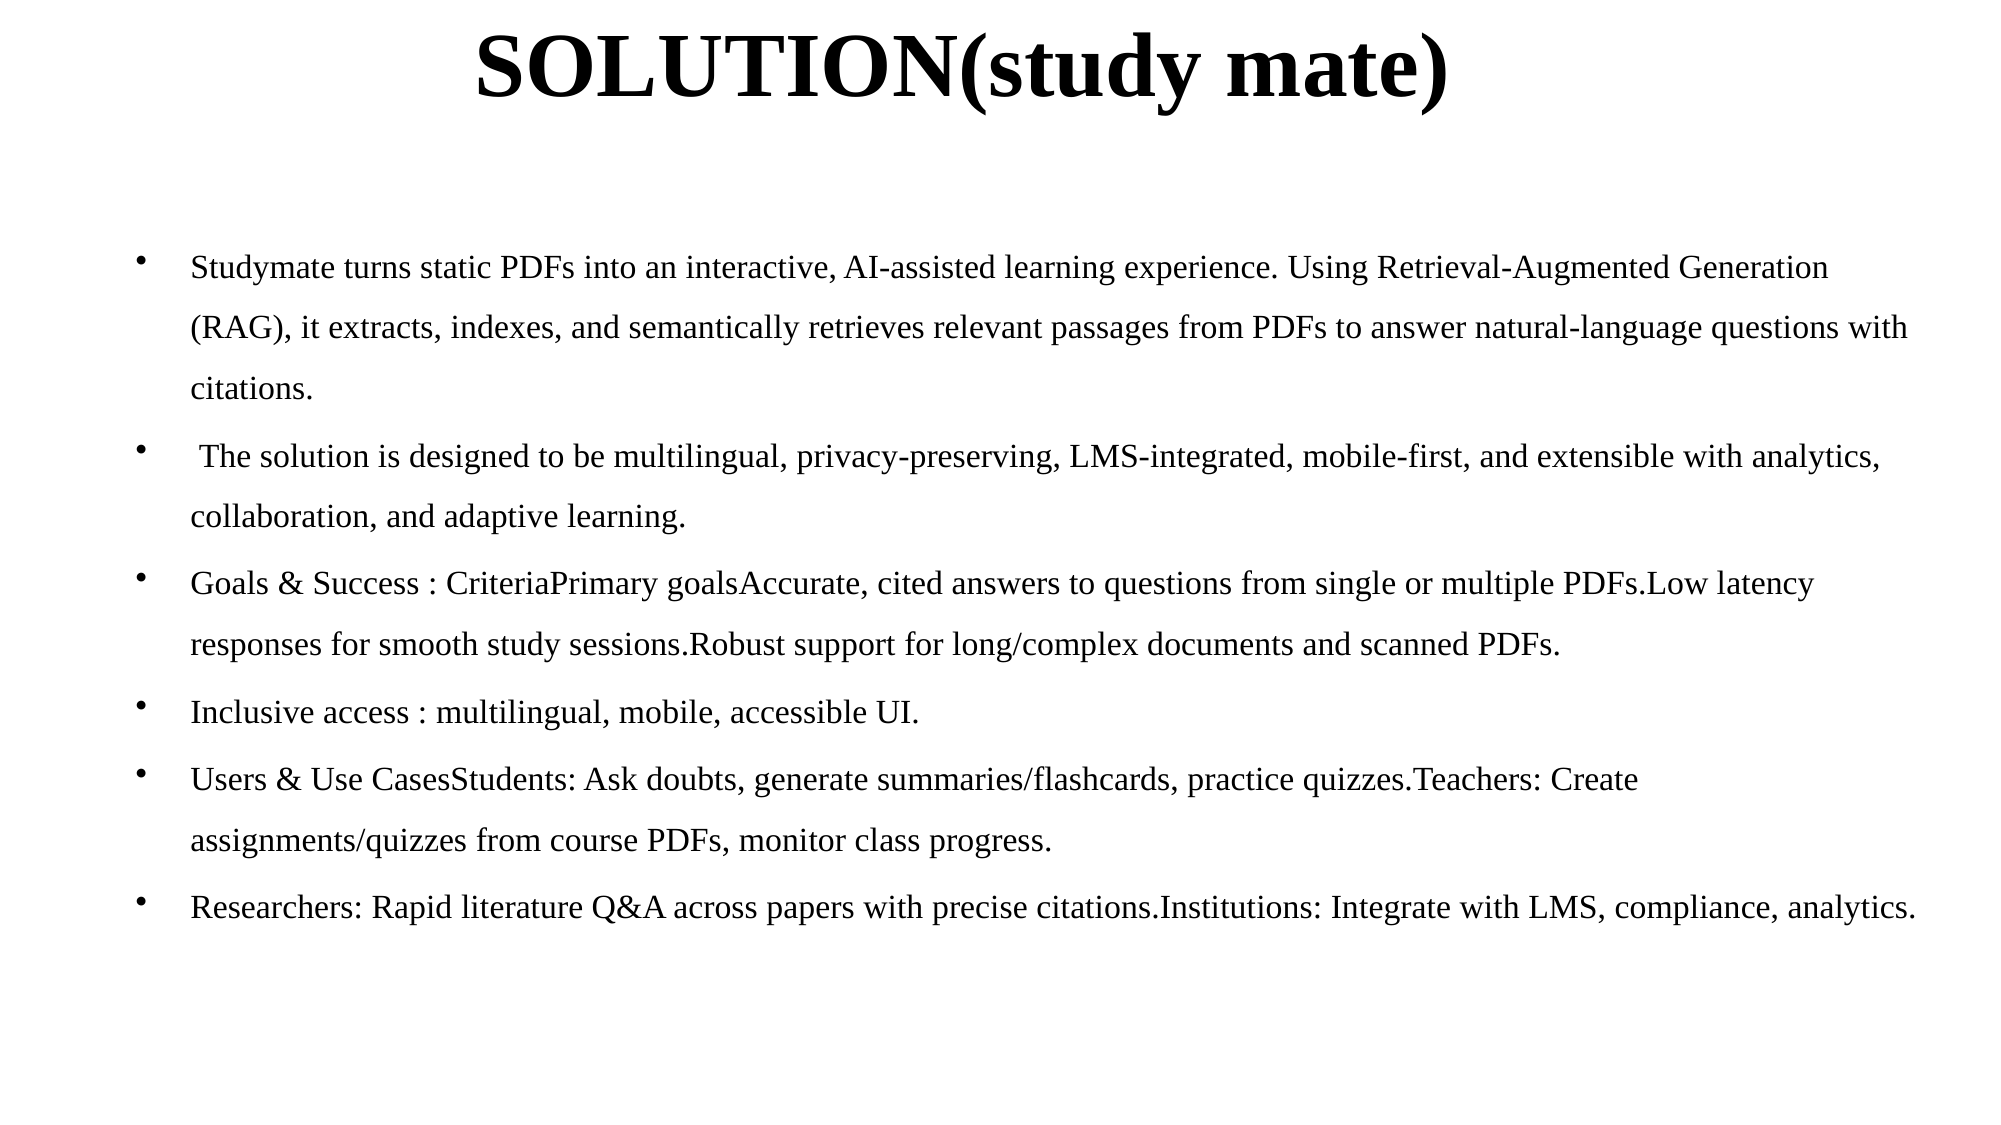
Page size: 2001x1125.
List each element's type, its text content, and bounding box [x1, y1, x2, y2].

list Studymate turns static PDFs into an interactive, AI‑assisted learning experience. Using Retrieval‑Augmented Generation (RAG), it extracts, indexes, and semantically retrieves relevant passages from PDFs to answer natural‑language questions with citations. The solution is designed to be multilingual, privacy‑preserving, LMS‑integrated, mobile‑first, and extensible with analytics, collaboration, and adaptive learning. Goals & Success : CriteriaPrimary goalsAccurate, cited answers to questions from single or multiple PDFs.Low latency responses for smooth study sessions.Robust support for long/complex documents and scanned PDFs. Inclusive access : multilingual, mobile, accessible UI. Users & Use CasesStudents: Ask doubts, generate summaries/flashcards, practice quizzes.Teachers: Create assignments/quizzes from course PDFs, monitor class progress. Researchers: Rapid literature Q&A across papers with precise citations.Institutions: Integrate with LMS, compliance, analytics. [120, 165, 1940, 936]
title SOLUTION(study mate) [99, 0, 1827, 121]
